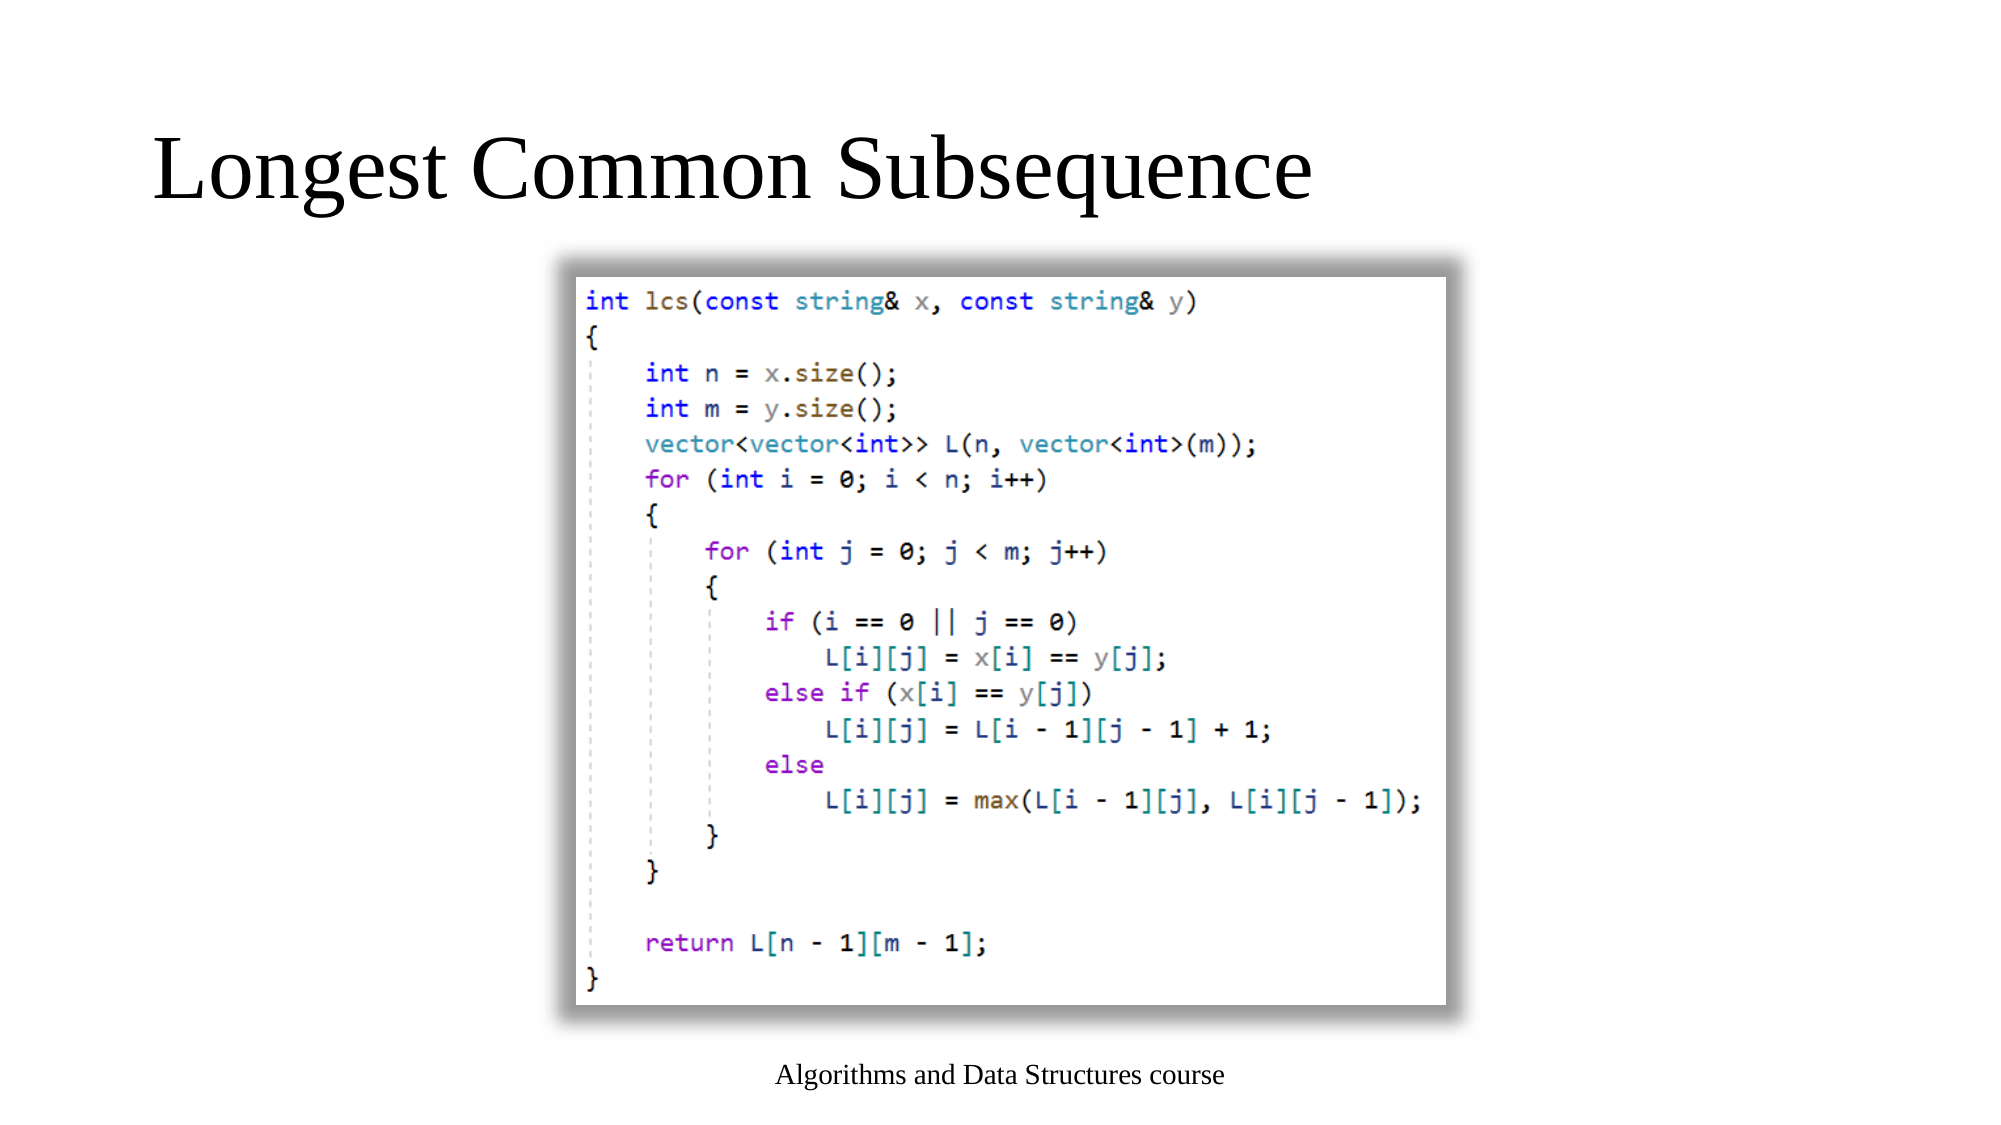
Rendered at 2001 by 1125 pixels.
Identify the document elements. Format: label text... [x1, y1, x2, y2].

title Longest Common Subsequence [137, 59, 1863, 278]
picture [576, 277, 1446, 1005]
footer Algorithms and Data Structures course [662, 1042, 1338, 1103]
